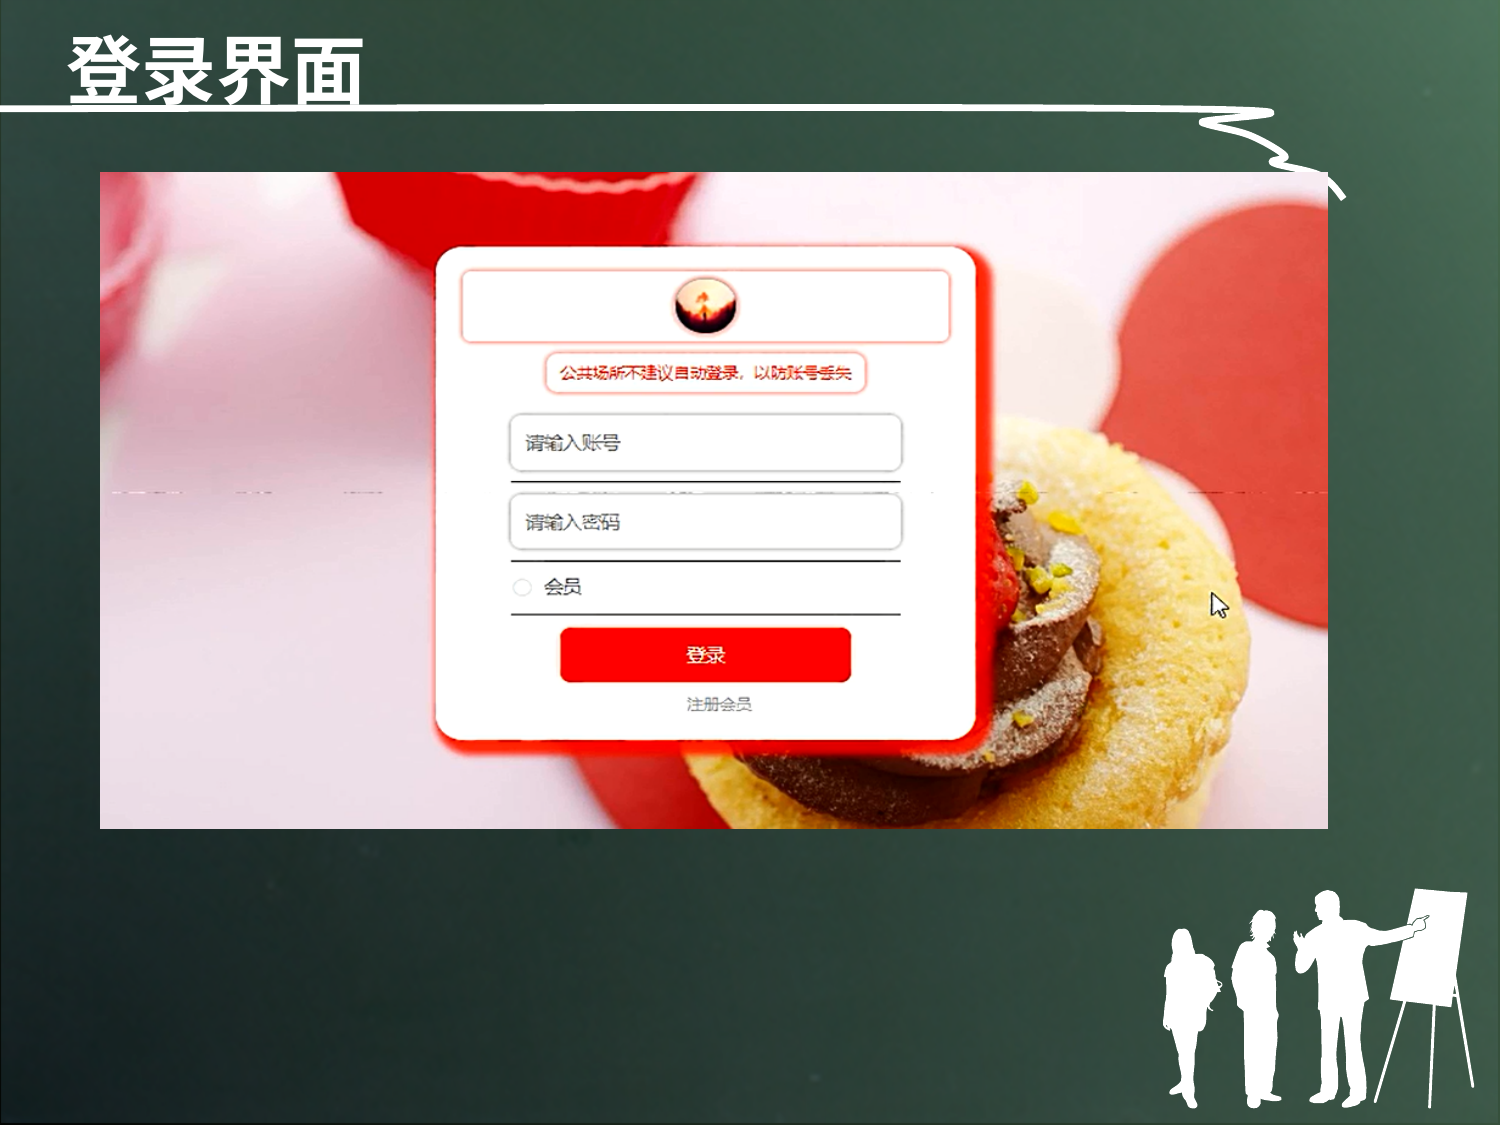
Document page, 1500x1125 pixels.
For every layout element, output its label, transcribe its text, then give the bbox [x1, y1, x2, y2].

text_box [1328, 180, 1344, 199]
picture [0, 0, 1500, 1125]
text_box [0, 107, 1311, 172]
title 登录界面 [51, 32, 1365, 106]
